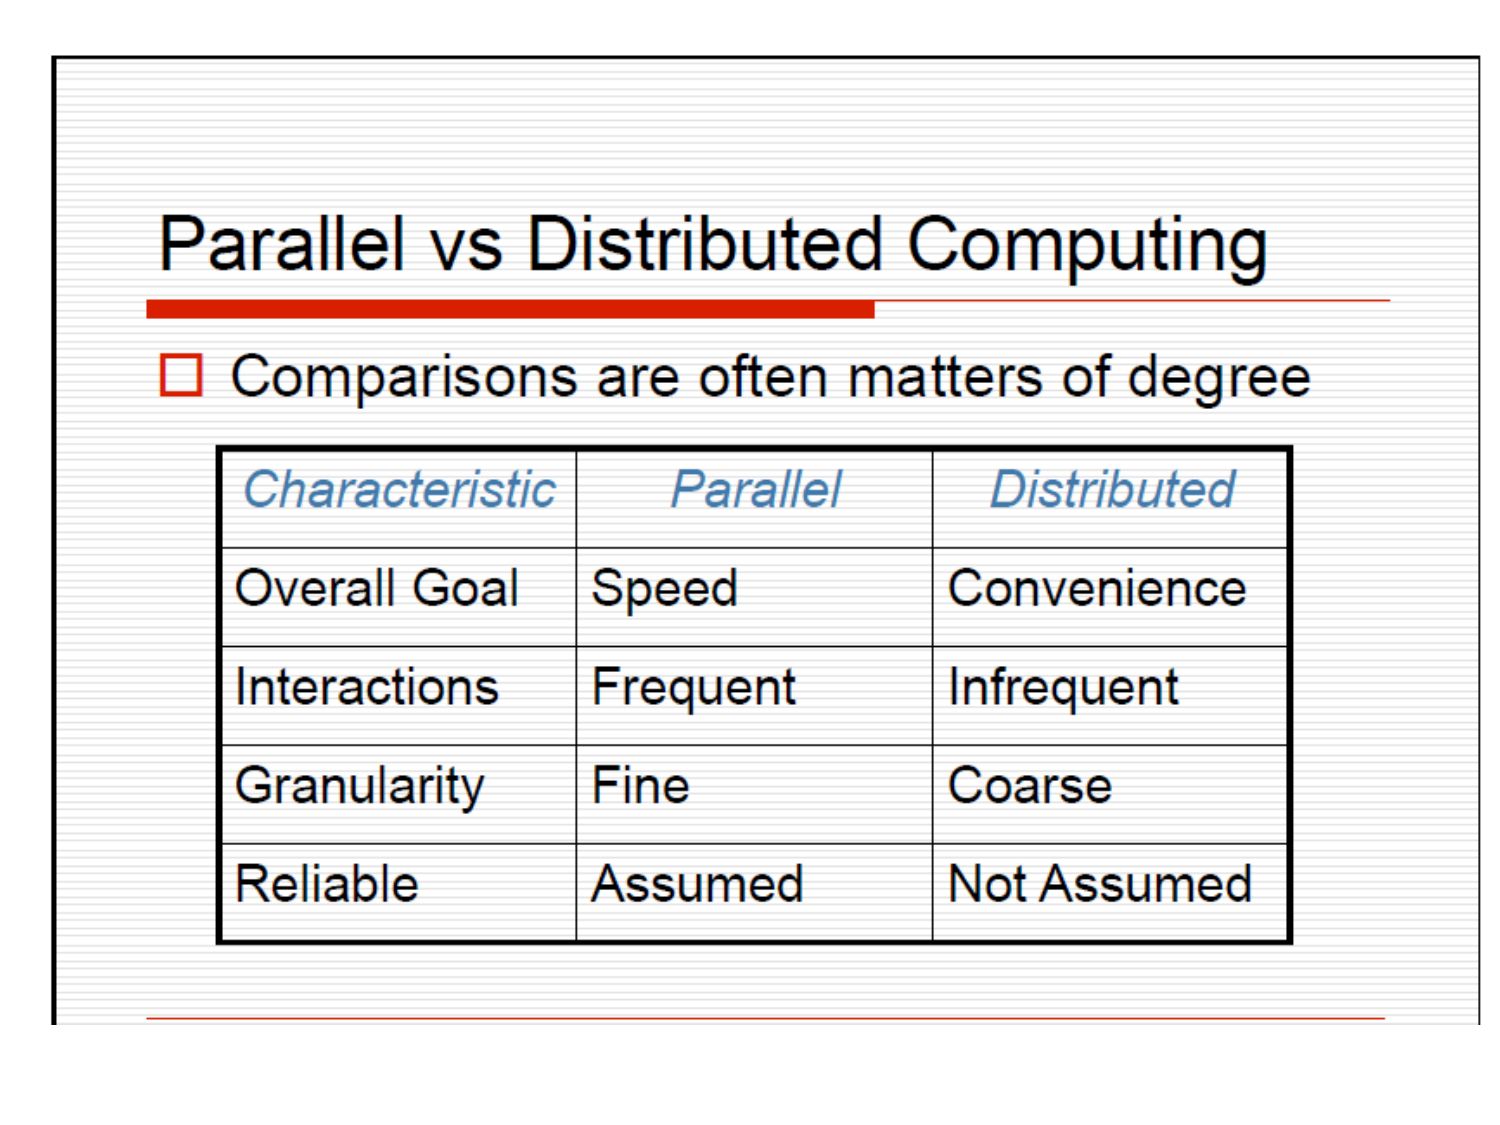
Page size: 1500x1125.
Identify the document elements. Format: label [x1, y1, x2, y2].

picture [43, 49, 1485, 1026]
